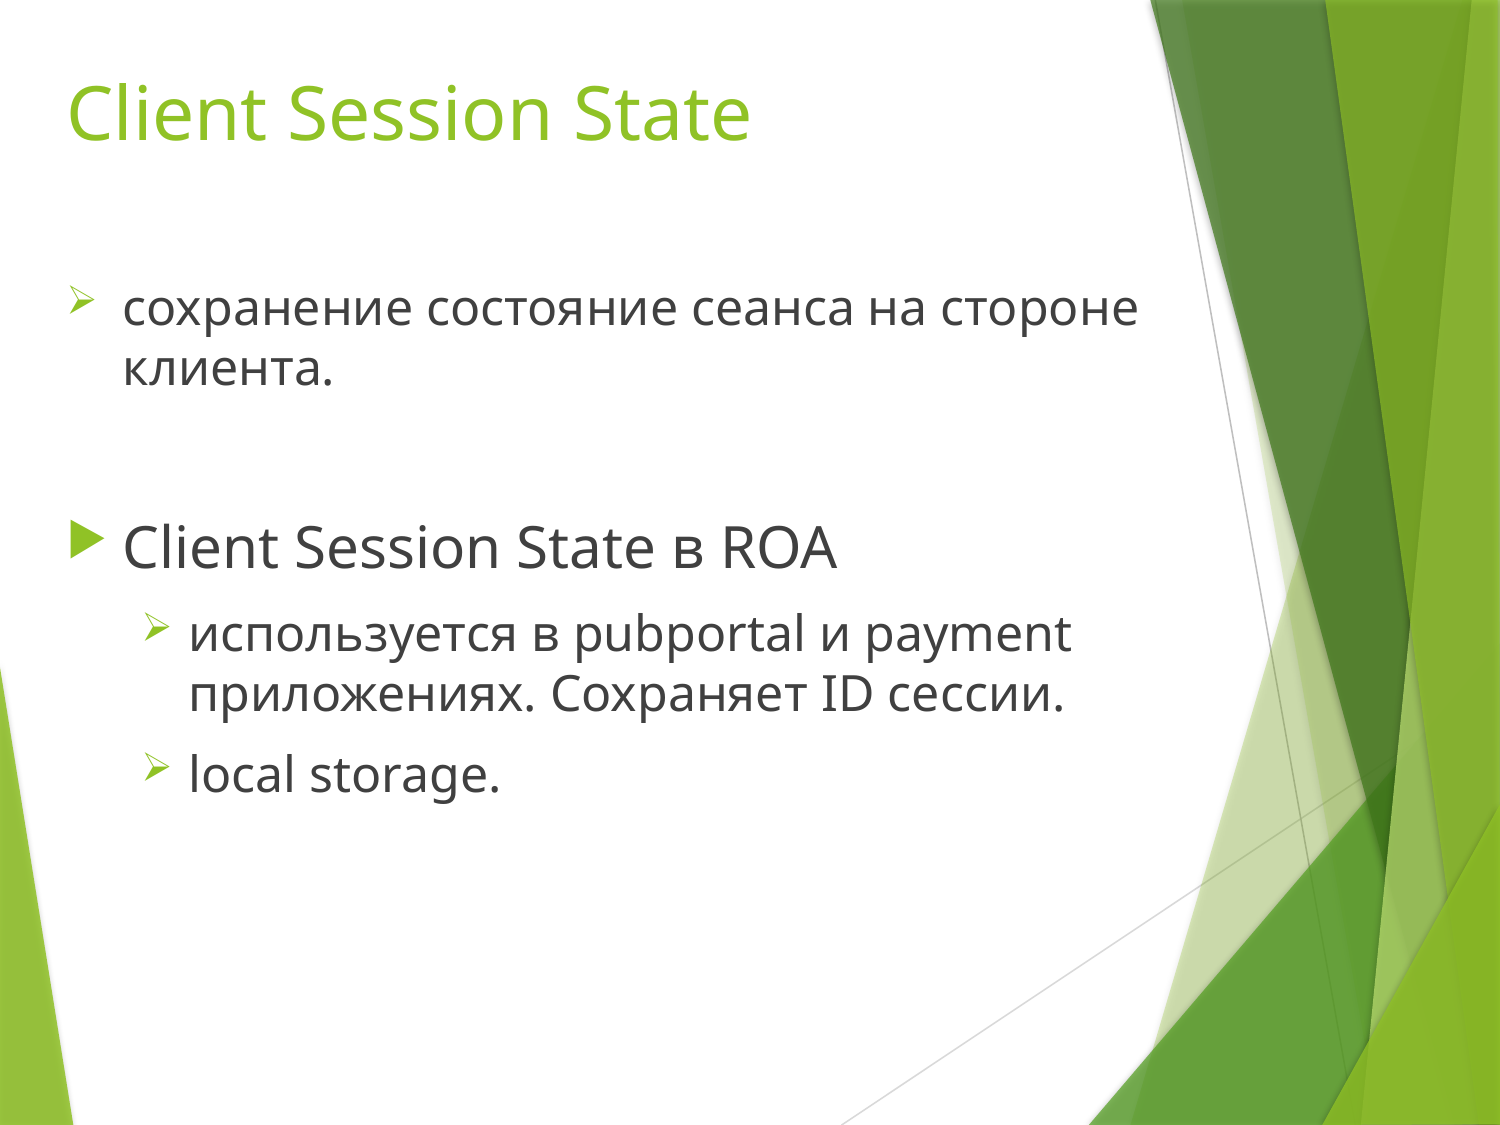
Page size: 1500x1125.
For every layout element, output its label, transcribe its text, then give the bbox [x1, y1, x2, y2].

title Client Session State [51, 57, 1272, 202]
list сохранение состояние сеанса на стороне клиента. Client Session State в ROA используется в pubportal и payment приложениях. Сохраняет ID сессии. local storage. [51, 267, 1272, 992]
